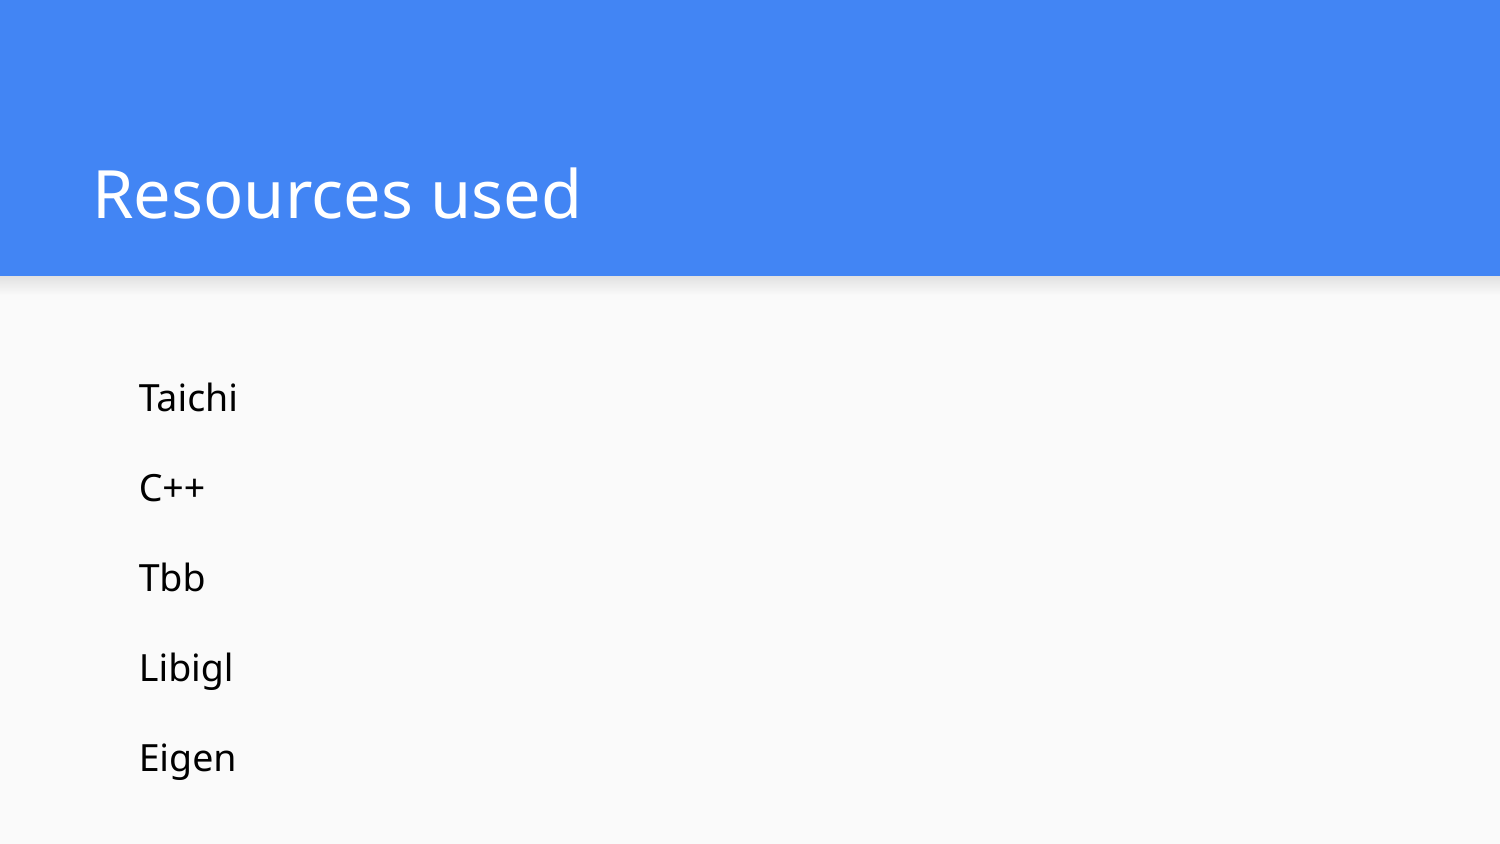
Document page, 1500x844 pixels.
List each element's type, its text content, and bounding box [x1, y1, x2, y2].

title Resources used [77, 121, 1427, 248]
text_box Taichi C++ Tbb Libigl Eigen [123, 359, 1329, 767]
